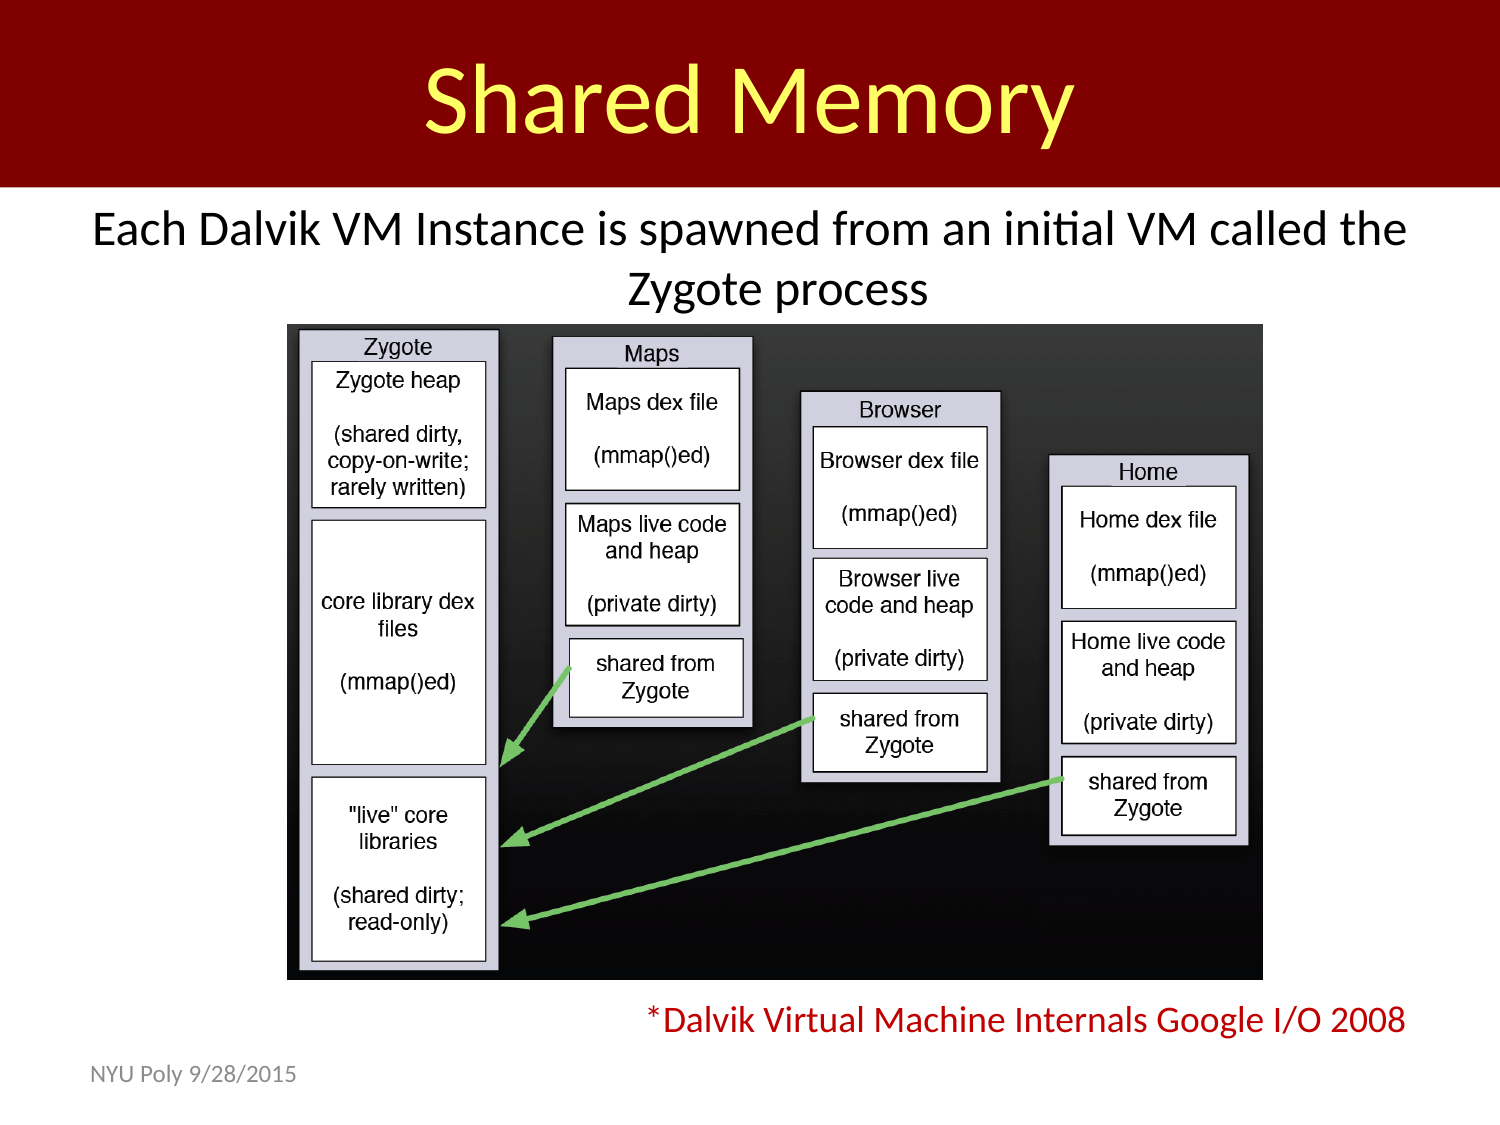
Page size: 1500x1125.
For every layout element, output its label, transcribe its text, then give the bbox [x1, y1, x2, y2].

picture [287, 324, 1263, 980]
list Each Dalvik VM Instance is spawned from an initial VM called the Zygote process [75, 190, 1425, 930]
text_box *Dalvik Virtual Machine Internals Google I/O 2008 [629, 987, 1422, 1048]
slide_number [75, 1042, 425, 1103]
text_box Shared Memory [0, 0, 1500, 190]
